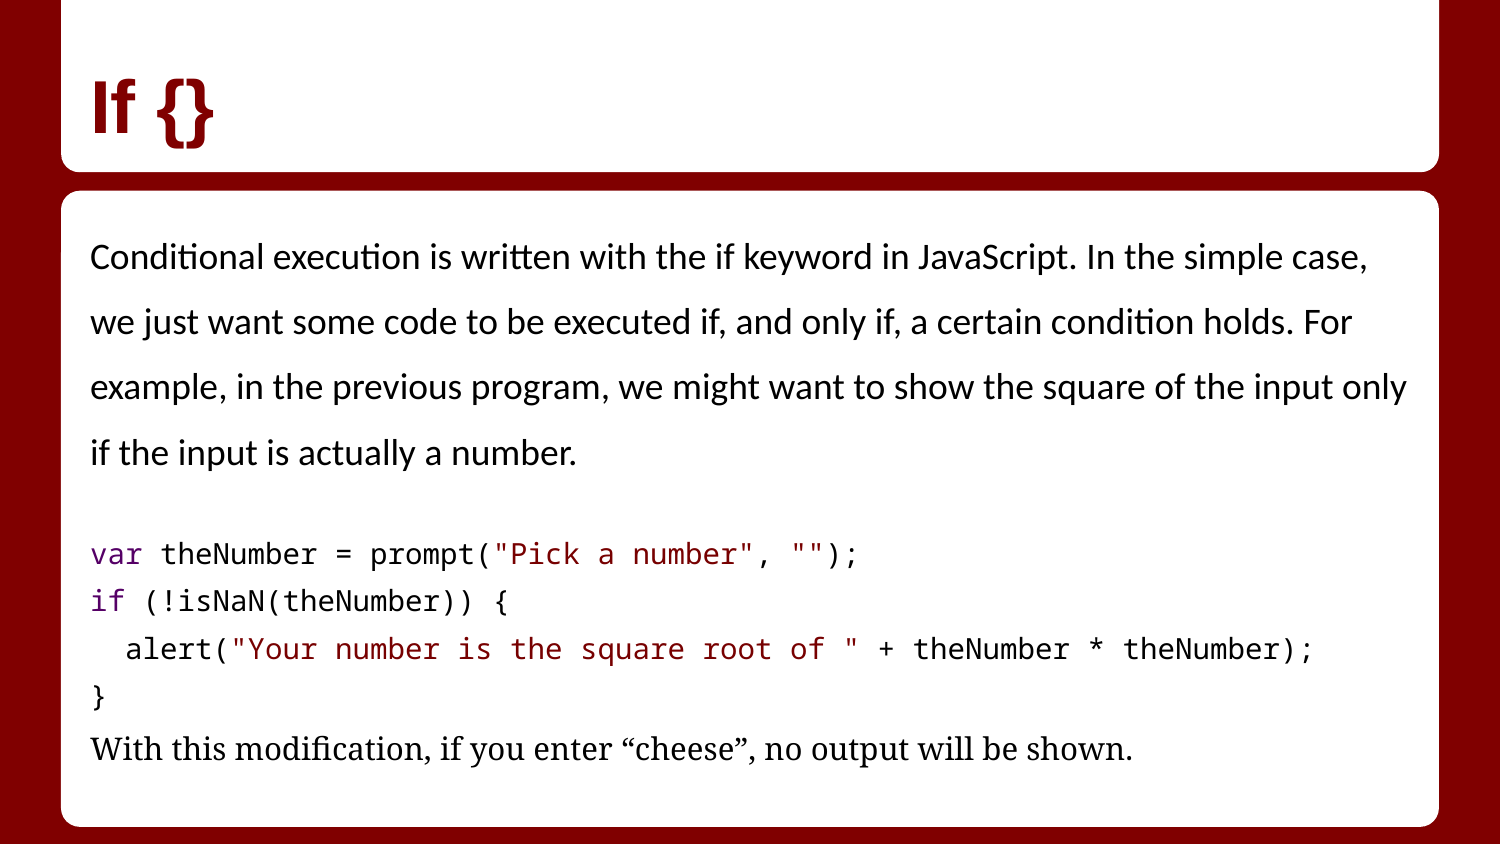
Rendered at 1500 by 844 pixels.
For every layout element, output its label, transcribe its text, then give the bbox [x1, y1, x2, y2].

title If {} [75, 22, 1425, 164]
list Conditional execution is written with the if keyword in JavaScript. In the simple case, we just want some code to be executed if, and only if, a certain condition holds. For example, in the previous program, we might want to show the square of the input only if the input is actually a number. var theNumber = prompt("Pick a number", ""); if (!isNaN(theNumber)) { alert("Your number is the square root of " + theNumber * theNumber); } With this modification, if you enter “cheese”, no output will be shown. [75, 196, 1425, 808]
